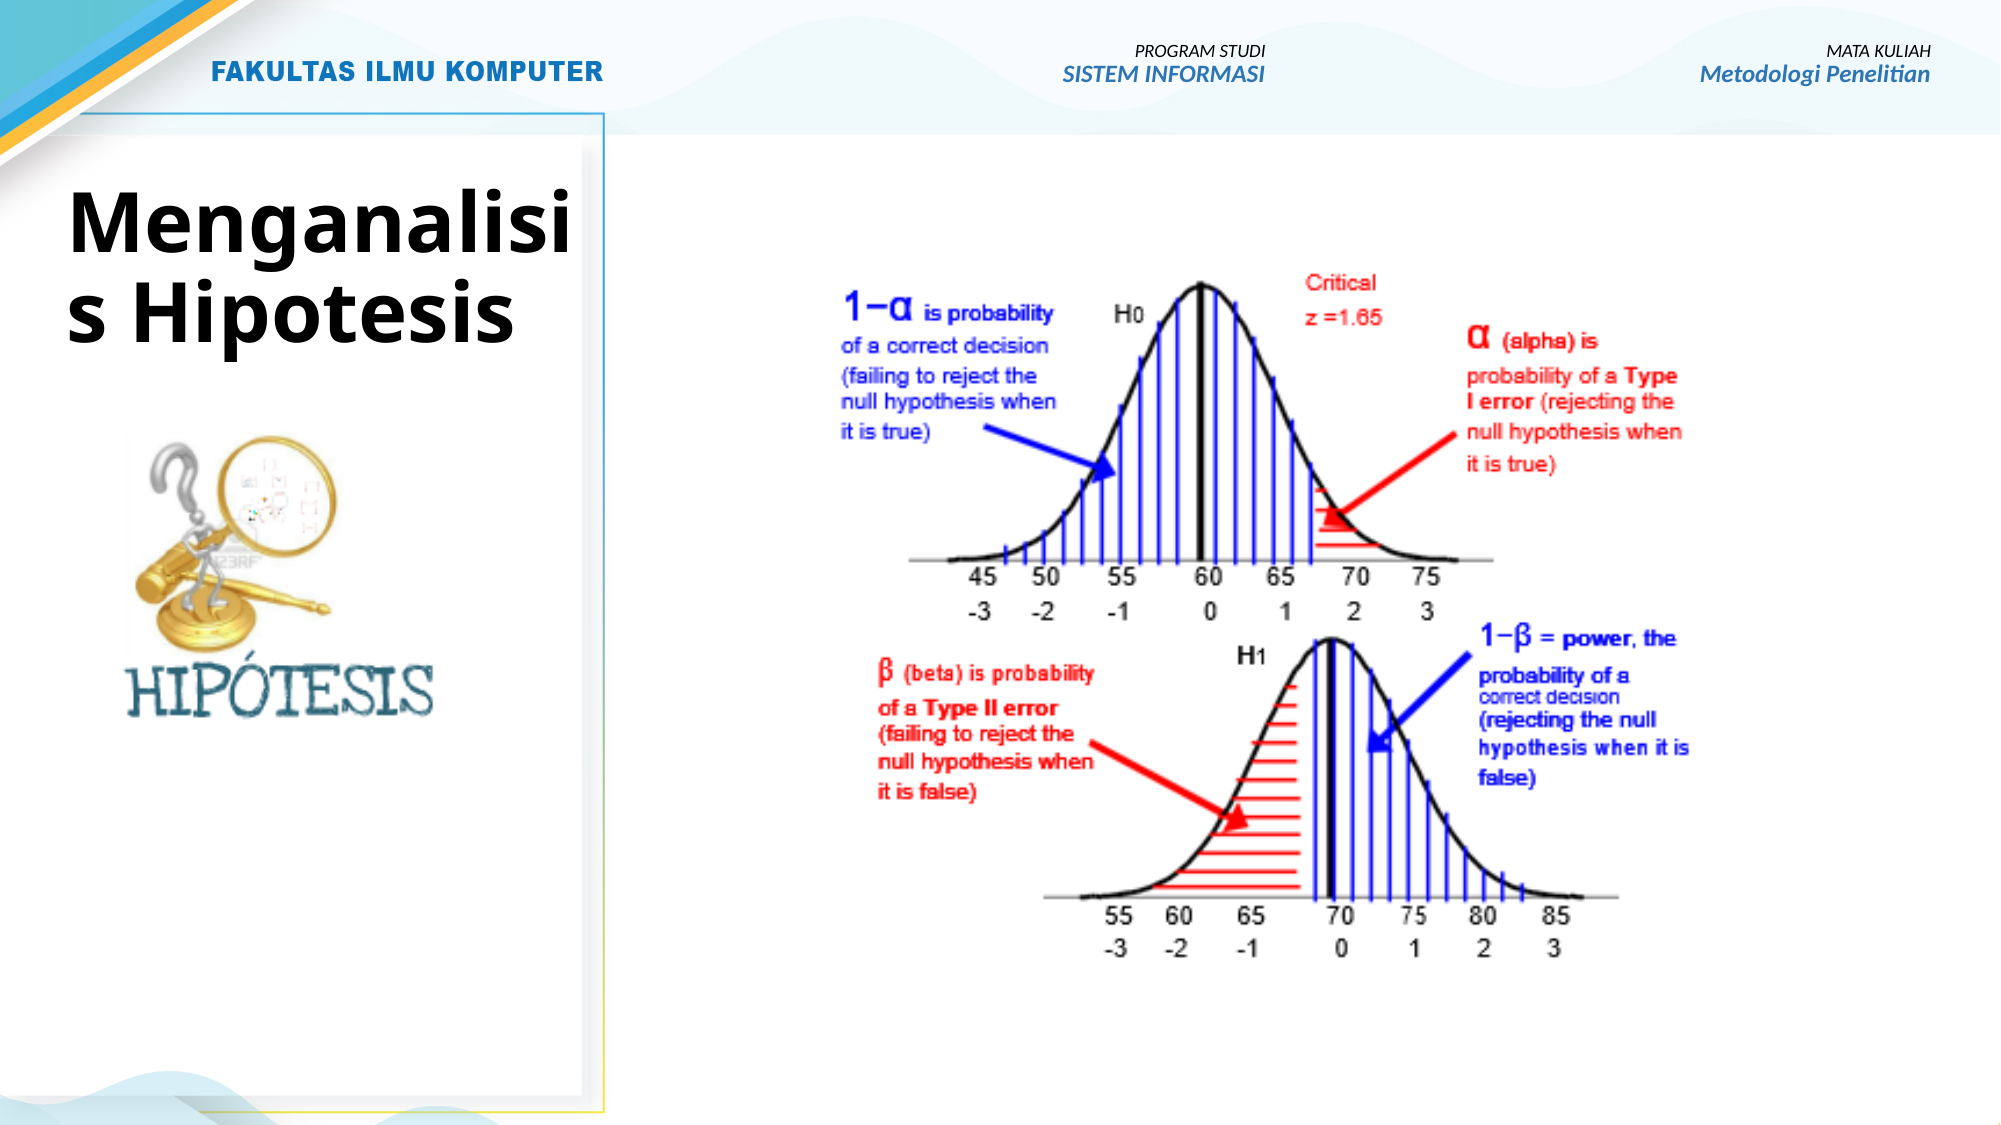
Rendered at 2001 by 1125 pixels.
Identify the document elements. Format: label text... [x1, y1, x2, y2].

text_box PROGRAM STUDI SISTEM INFORMASI [904, 33, 1281, 118]
text_box Menganalisis Hipotesis [51, 220, 622, 321]
text_box MATA KULIAH Metodologi Penelitian [1569, 33, 1946, 118]
picture [0, 0, 2000, 1125]
